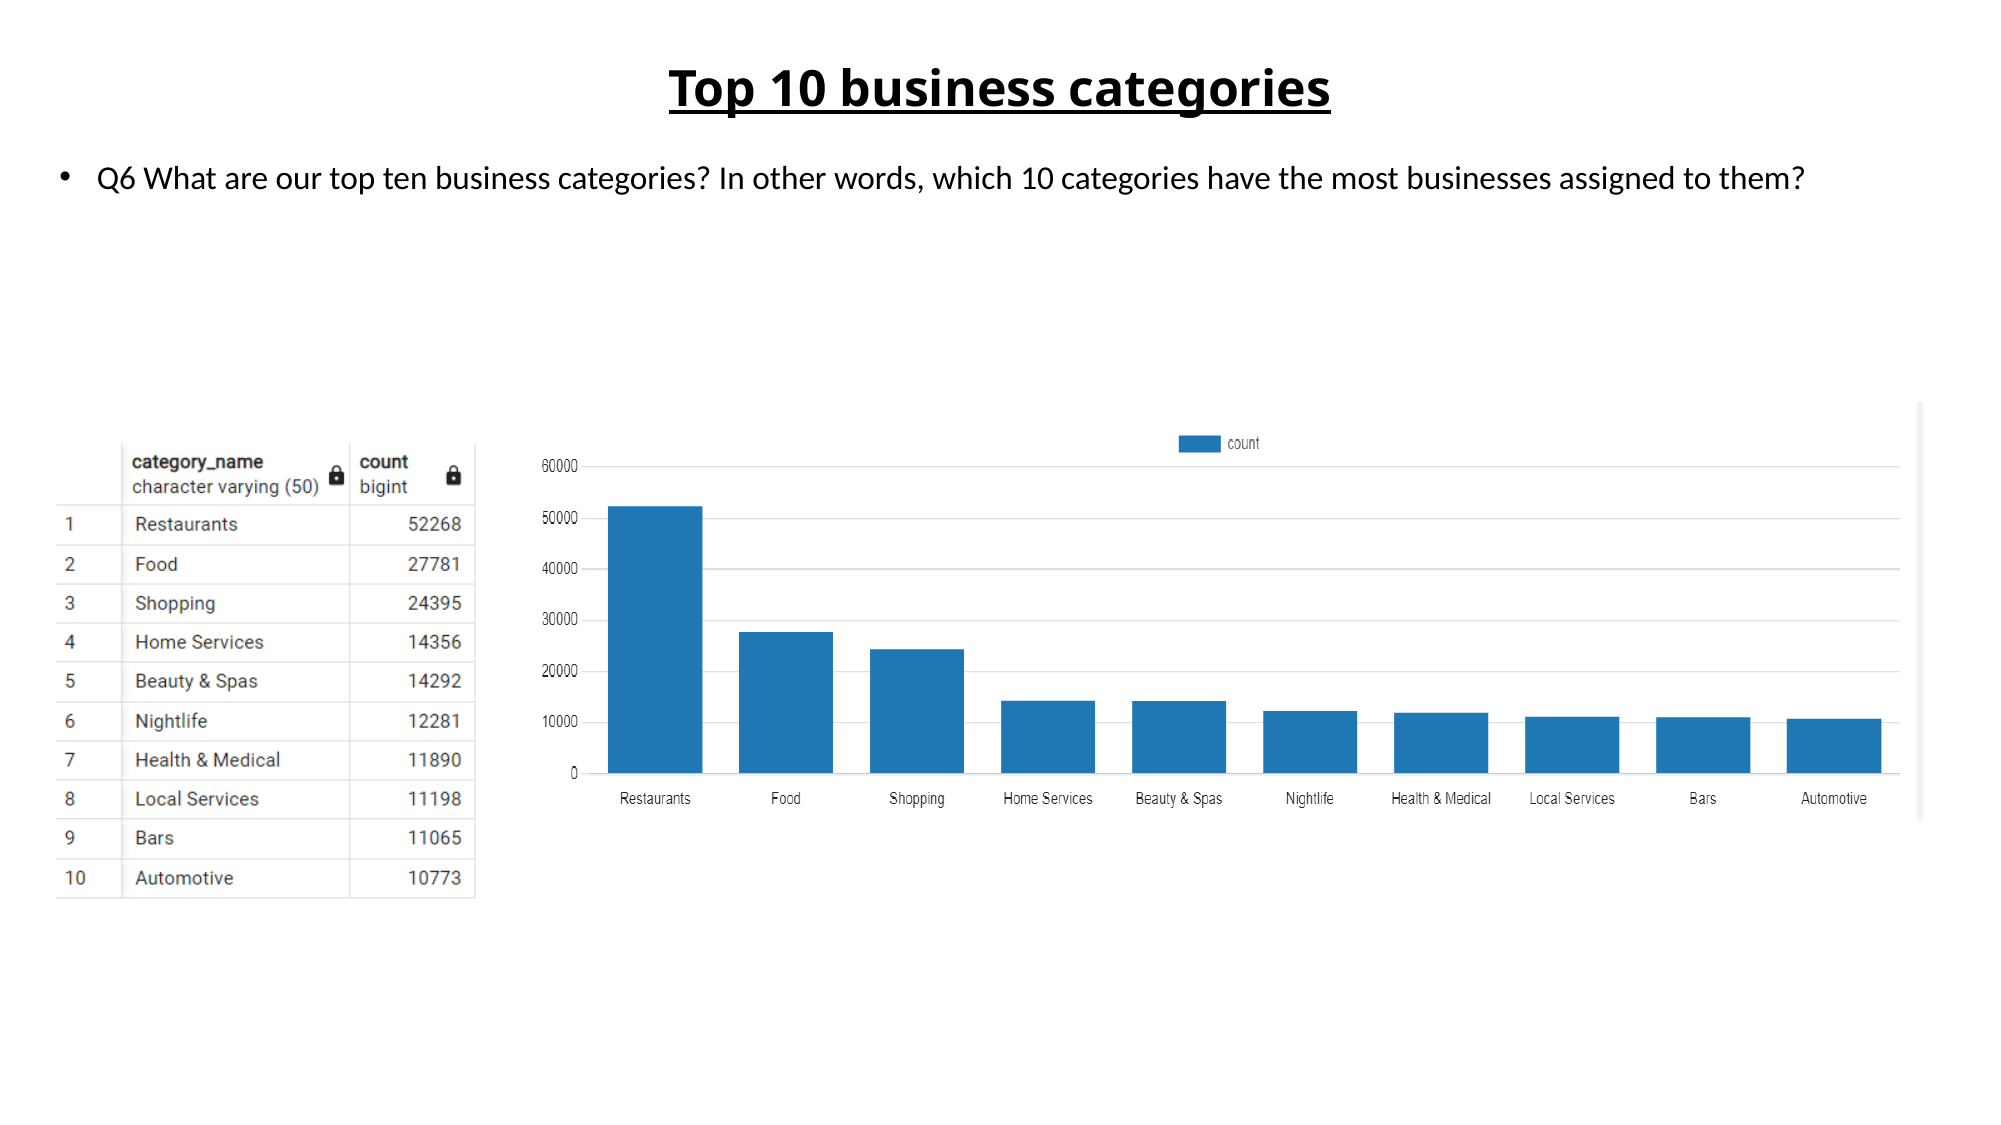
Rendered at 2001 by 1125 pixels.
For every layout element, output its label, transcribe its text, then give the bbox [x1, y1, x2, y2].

picture [56, 443, 482, 901]
picture [526, 402, 1923, 821]
list Q6 What are our top ten business categories? In other words, which 10 categories have the most businesses assigned to them? [44, 153, 1968, 1070]
title Top 10 business categories [137, 15, 1863, 153]
